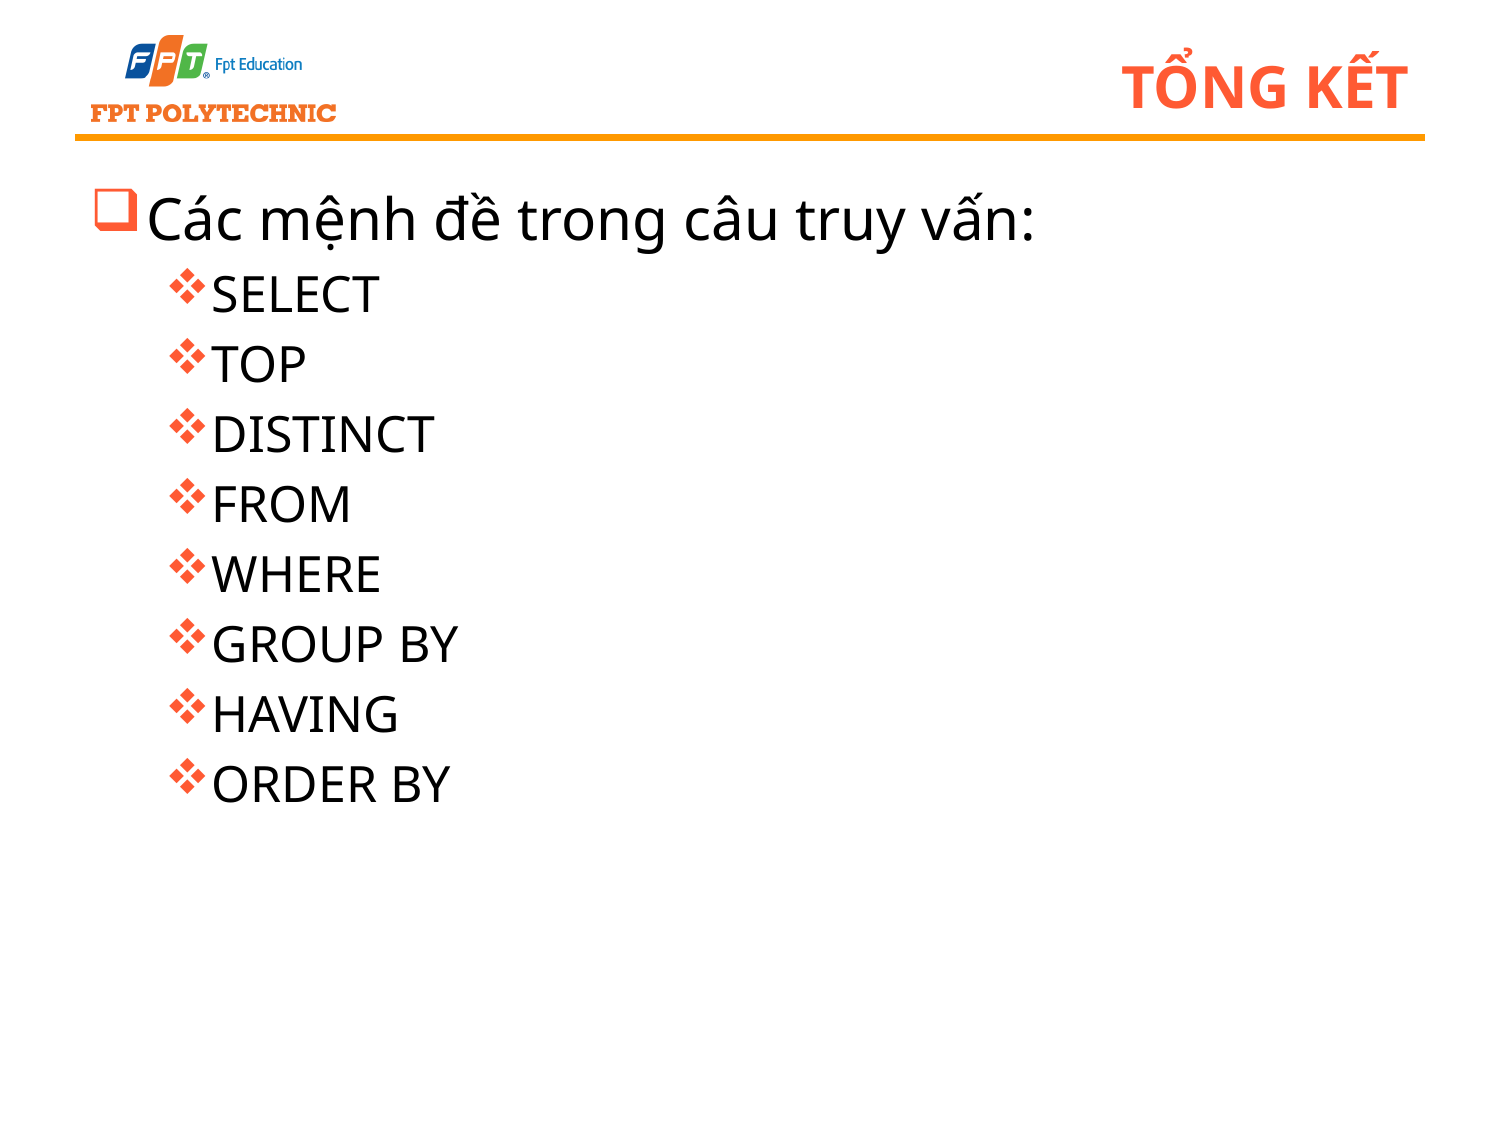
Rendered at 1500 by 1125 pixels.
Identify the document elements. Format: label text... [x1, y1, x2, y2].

picture [91, 35, 338, 122]
title Tổng kết [337, 45, 1425, 125]
list Các mệnh đề trong câu truy vấn: SELECT TOP DISTINCT FROM WHERE GROUP BY HAVING ORDER BY [75, 174, 1425, 1038]
